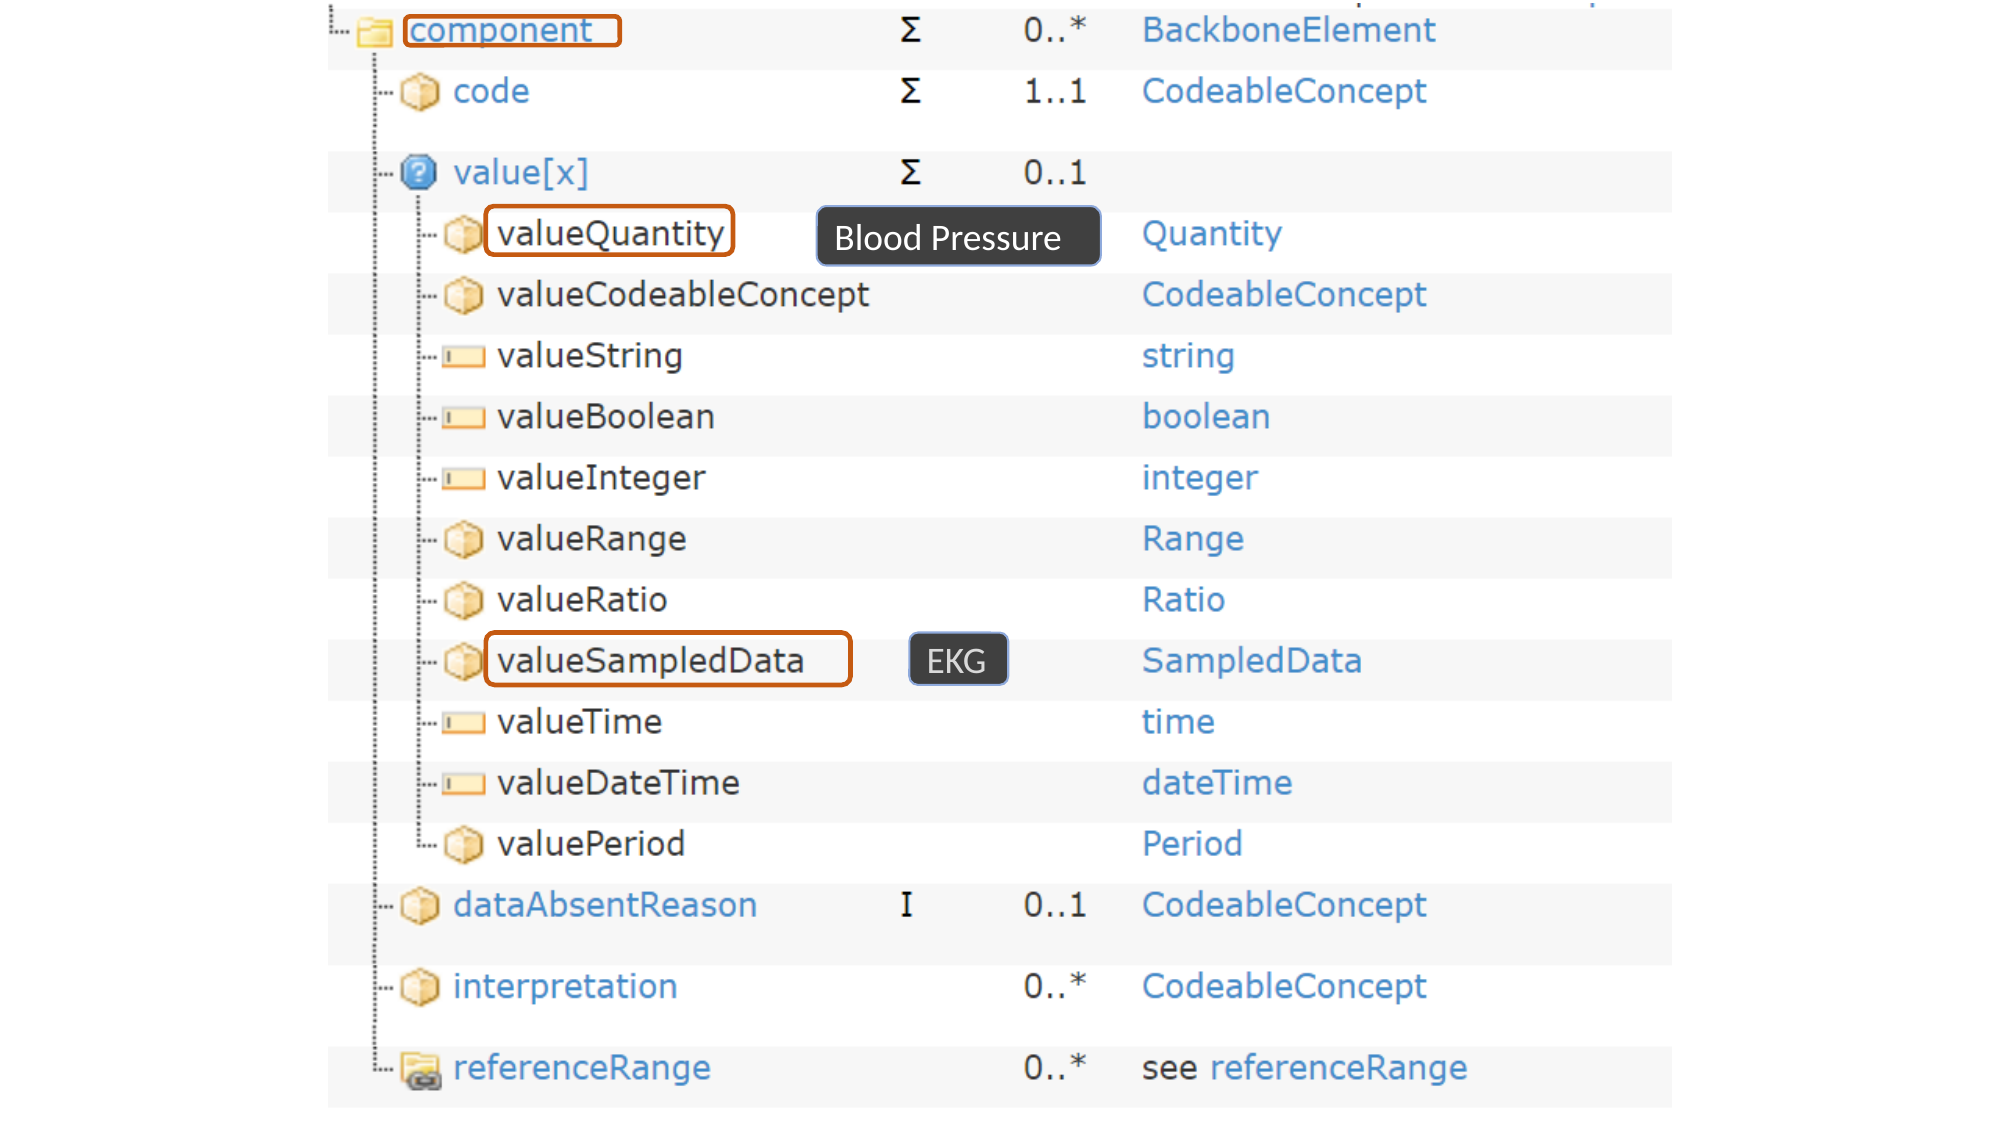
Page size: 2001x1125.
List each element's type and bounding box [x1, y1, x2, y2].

picture [328, 3, 1672, 1122]
